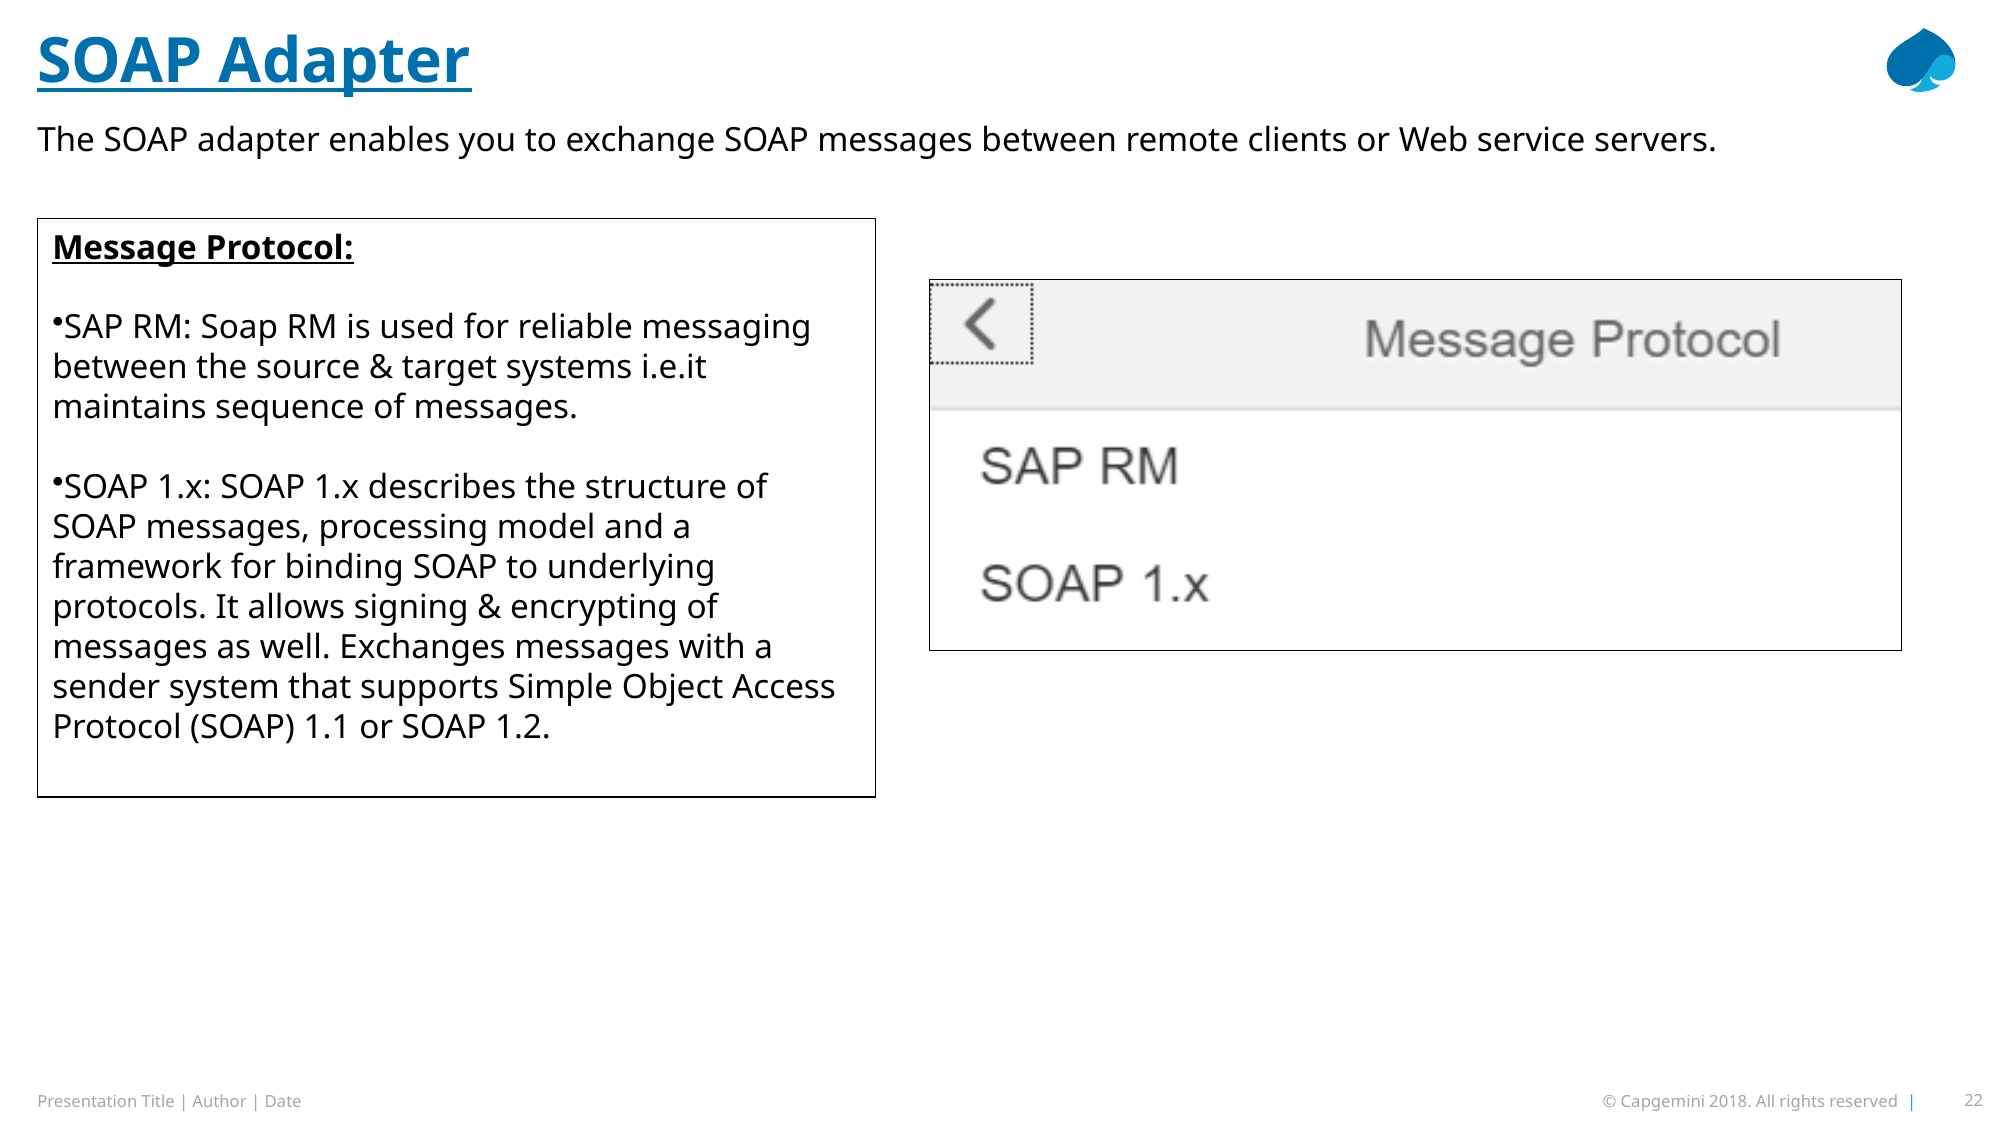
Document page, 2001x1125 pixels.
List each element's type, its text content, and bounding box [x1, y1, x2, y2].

text_box The SOAP adapter enables you to exchange SOAP messages between remote clients or Web service servers. [37, 78, 1851, 204]
text_box [4, 651, 2000, 727]
text_box Message Protocol: SAP RM: Soap RM is used for reliable messaging between the source & target systems i.e.it maintains sequence of messages. SOAP 1.x: SOAP 1.x describes the structure of SOAP messages, processing model and a framework for binding SOAP to underlying protocols. It allows signing & encrypting of messages as well. Exchanges messages with a sender system that supports Simple Object Access Protocol (SOAP) 1.1 or SOAP 1.2. [37, 218, 876, 651]
title SOAP Adapter [37, 0, 1851, 78]
picture [929, 278, 1902, 651]
text_box Message Protocol: SAP RM: Soap RM is used for reliable messaging between the source & target systems i.e.it maintains sequence of messages. SOAP 1.x: SOAP 1.x describes the structure of SOAP messages, processing model and a framework for binding SOAP to underlying protocols. It allows signing & encrypting of messages as well. Exchanges messages with a sender system that supports Simple Object Access Protocol (SOAP) 1.1 or SOAP 1.2. [37, 727, 876, 798]
